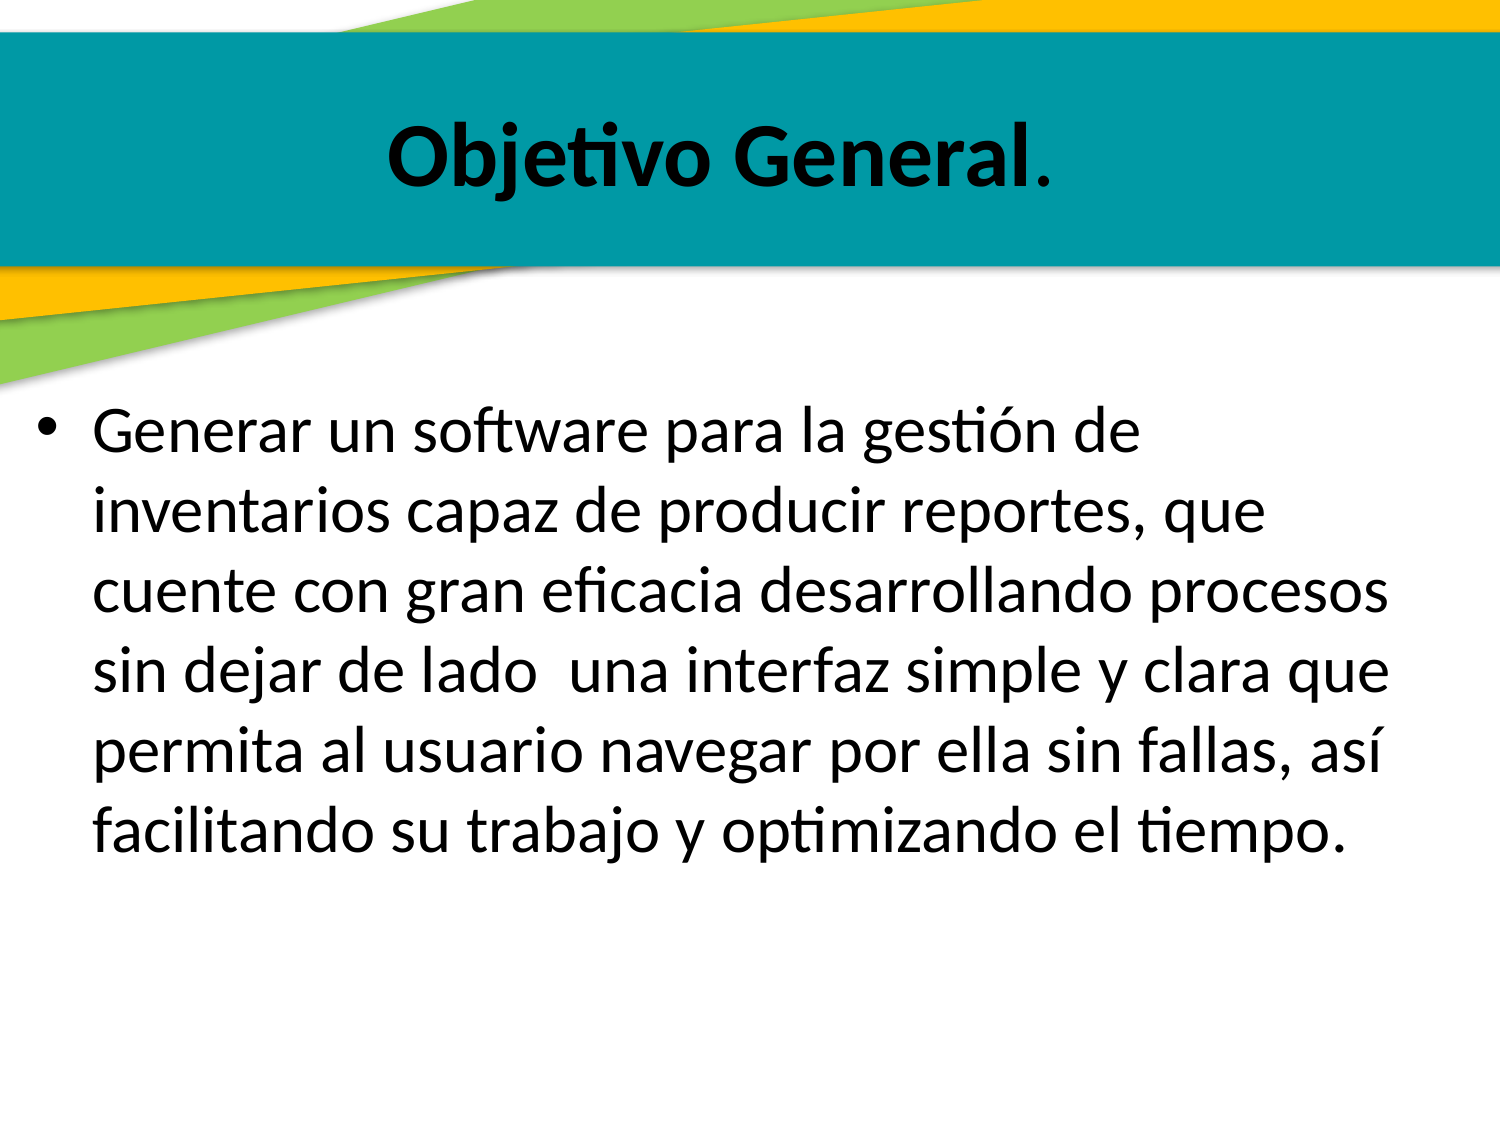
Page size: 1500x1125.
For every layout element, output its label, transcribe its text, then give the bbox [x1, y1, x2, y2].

text_box Objetivo General. [0, 87, 1500, 305]
text_box Generar un software para la gestión de inventarios capaz de producir reportes, que cuente con gran eficacia desarrollando procesos sin dejar de lado una interfaz simple y clara que permita al usuario navegar por ella sin fallas, así facilitando su trabajo y optimizando el tiempo. [20, 378, 1465, 1093]
